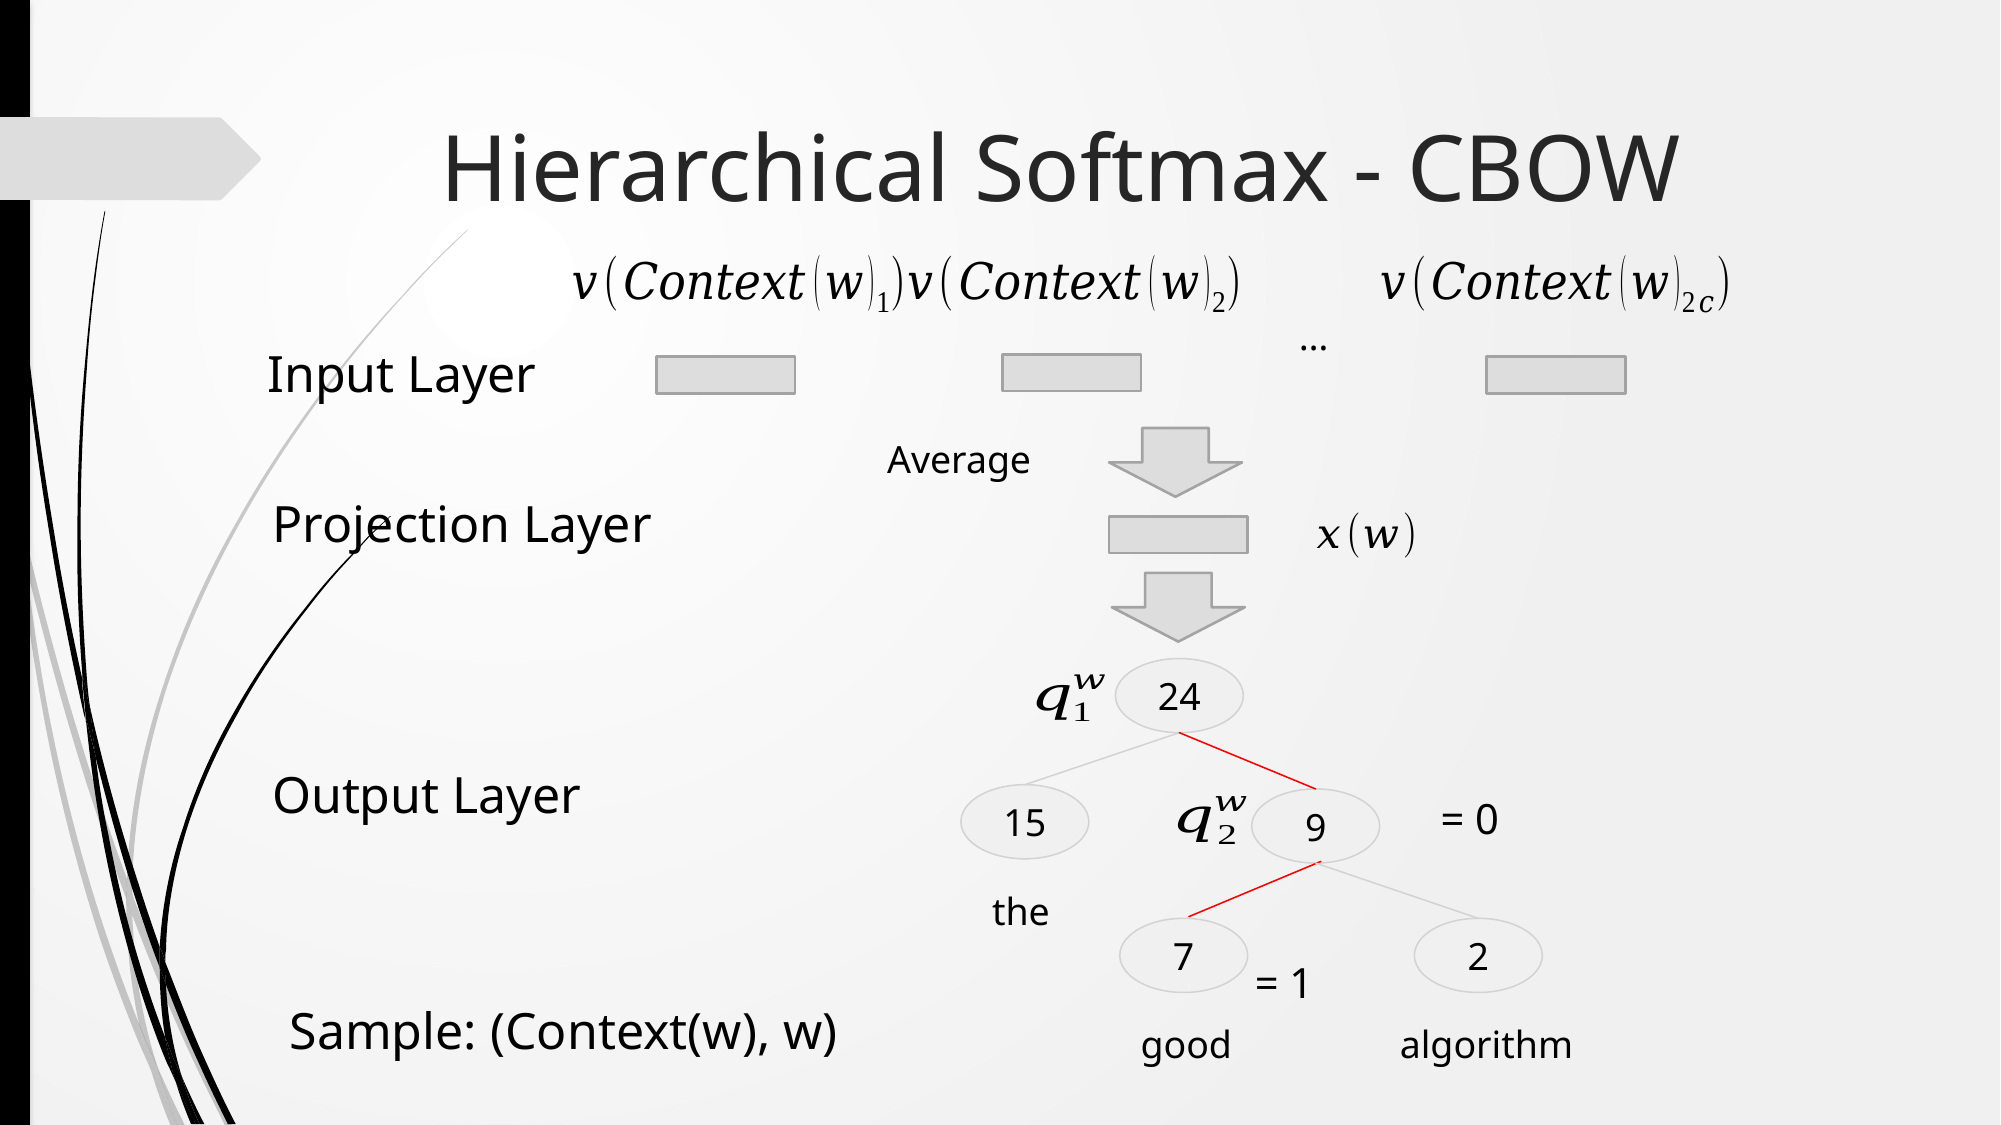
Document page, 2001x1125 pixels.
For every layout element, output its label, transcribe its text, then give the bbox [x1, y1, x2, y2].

text_box 7 [1118, 917, 1249, 994]
text_box the [977, 880, 1065, 941]
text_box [1179, 732, 1316, 790]
text_box [1485, 355, 1627, 395]
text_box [1188, 861, 1322, 917]
text_box Sample: (Context(w), w) [275, 992, 853, 1068]
text_box Input Layer [252, 334, 552, 410]
title Hierarchical Softmax - CBOW [425, 102, 1888, 313]
text_box Average [872, 428, 1047, 489]
text_box 9 [1250, 788, 1381, 862]
text_box 2 [1413, 917, 1544, 994]
text_box [1110, 571, 1247, 643]
text_box [655, 355, 796, 395]
text_box Output Layer [257, 756, 597, 831]
text_box good [1125, 1013, 1248, 1074]
text_box Projection Layer [257, 484, 668, 560]
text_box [1024, 732, 1179, 785]
text_box [1001, 353, 1142, 392]
text_box 24 [1114, 657, 1245, 731]
text_box 15 [960, 784, 1090, 860]
text_box [1108, 515, 1249, 554]
text_box algorithm [1385, 1013, 1589, 1074]
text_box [1315, 862, 1479, 919]
text_box … [1284, 305, 1344, 366]
text_box [1107, 426, 1244, 498]
